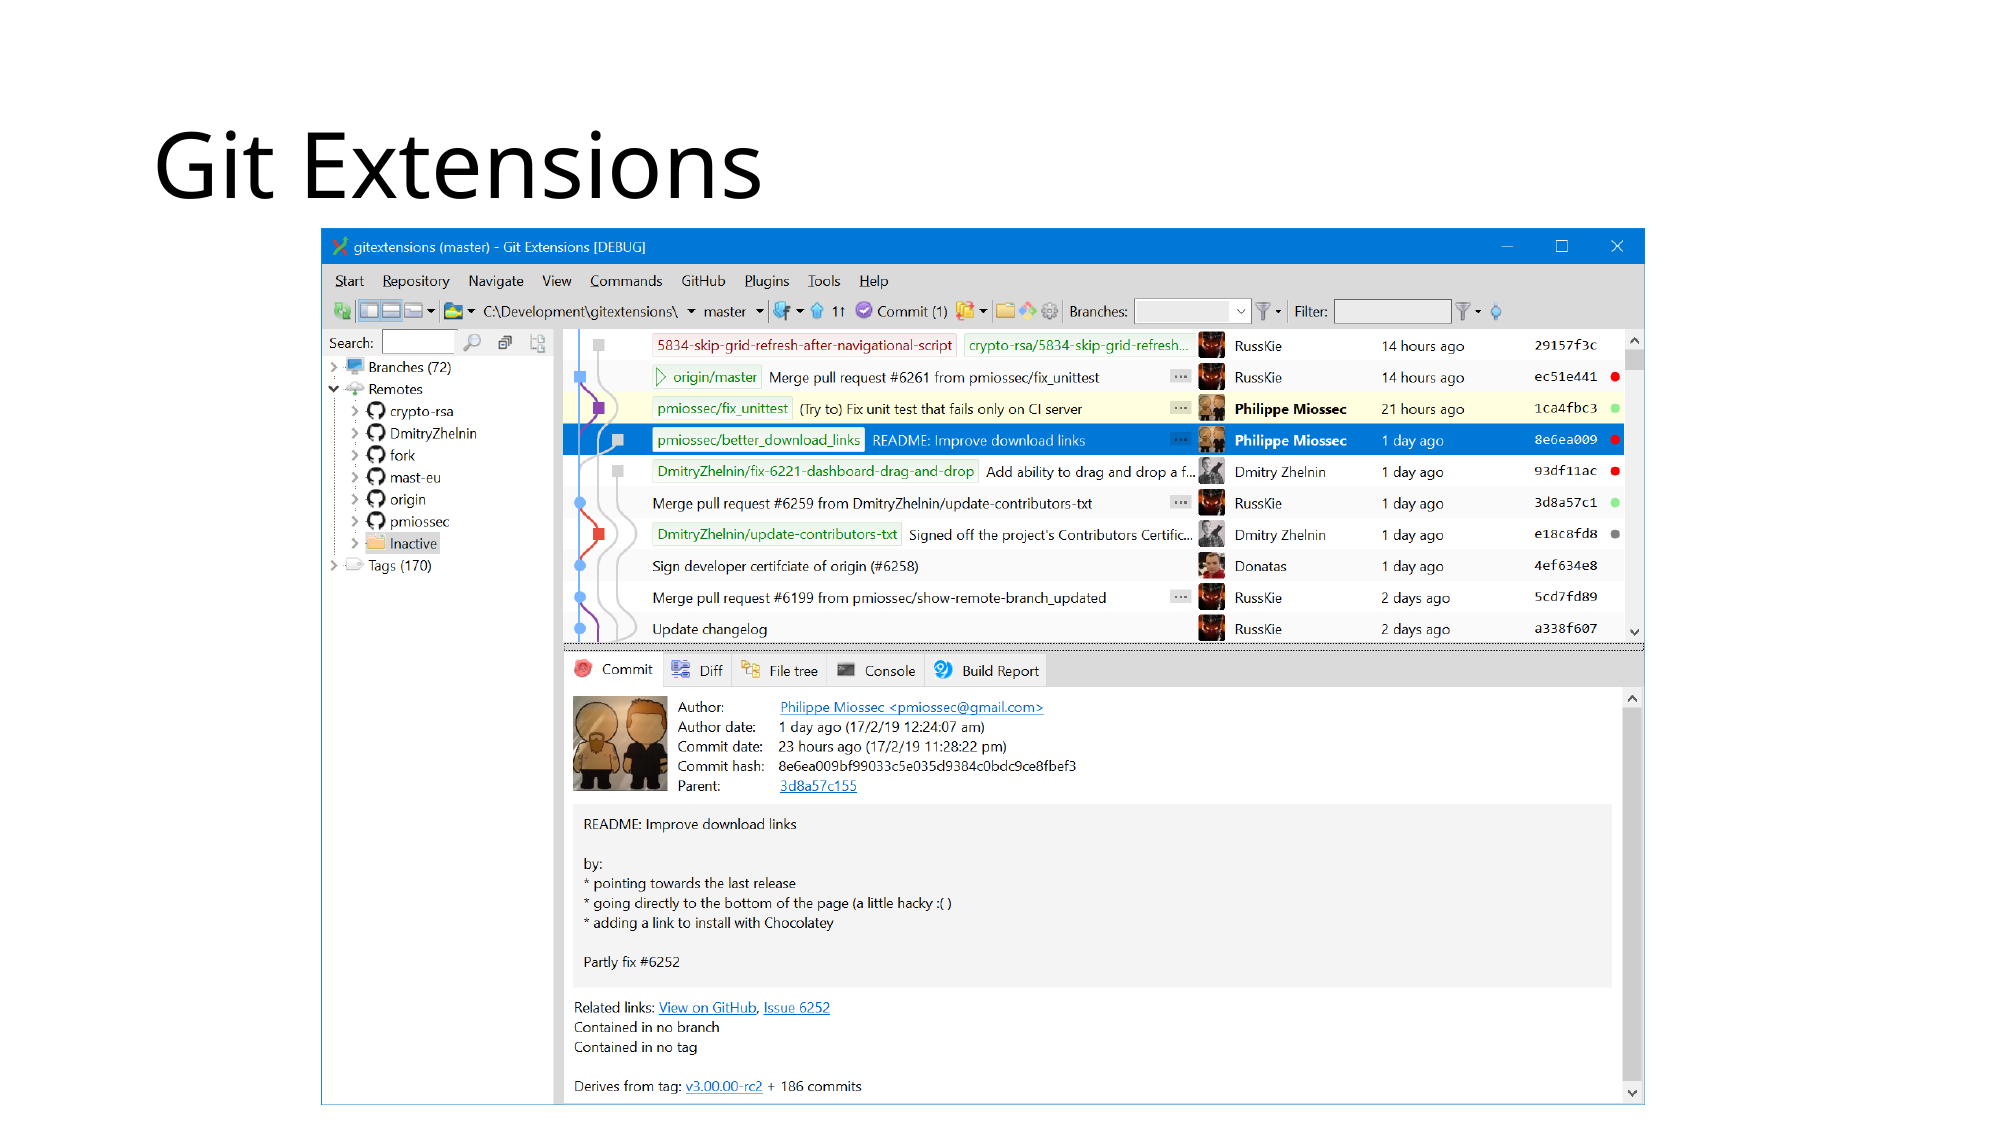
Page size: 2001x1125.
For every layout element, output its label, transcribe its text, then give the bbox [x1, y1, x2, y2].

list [320, 228, 1645, 1105]
title Git Extensions [137, 59, 1863, 278]
